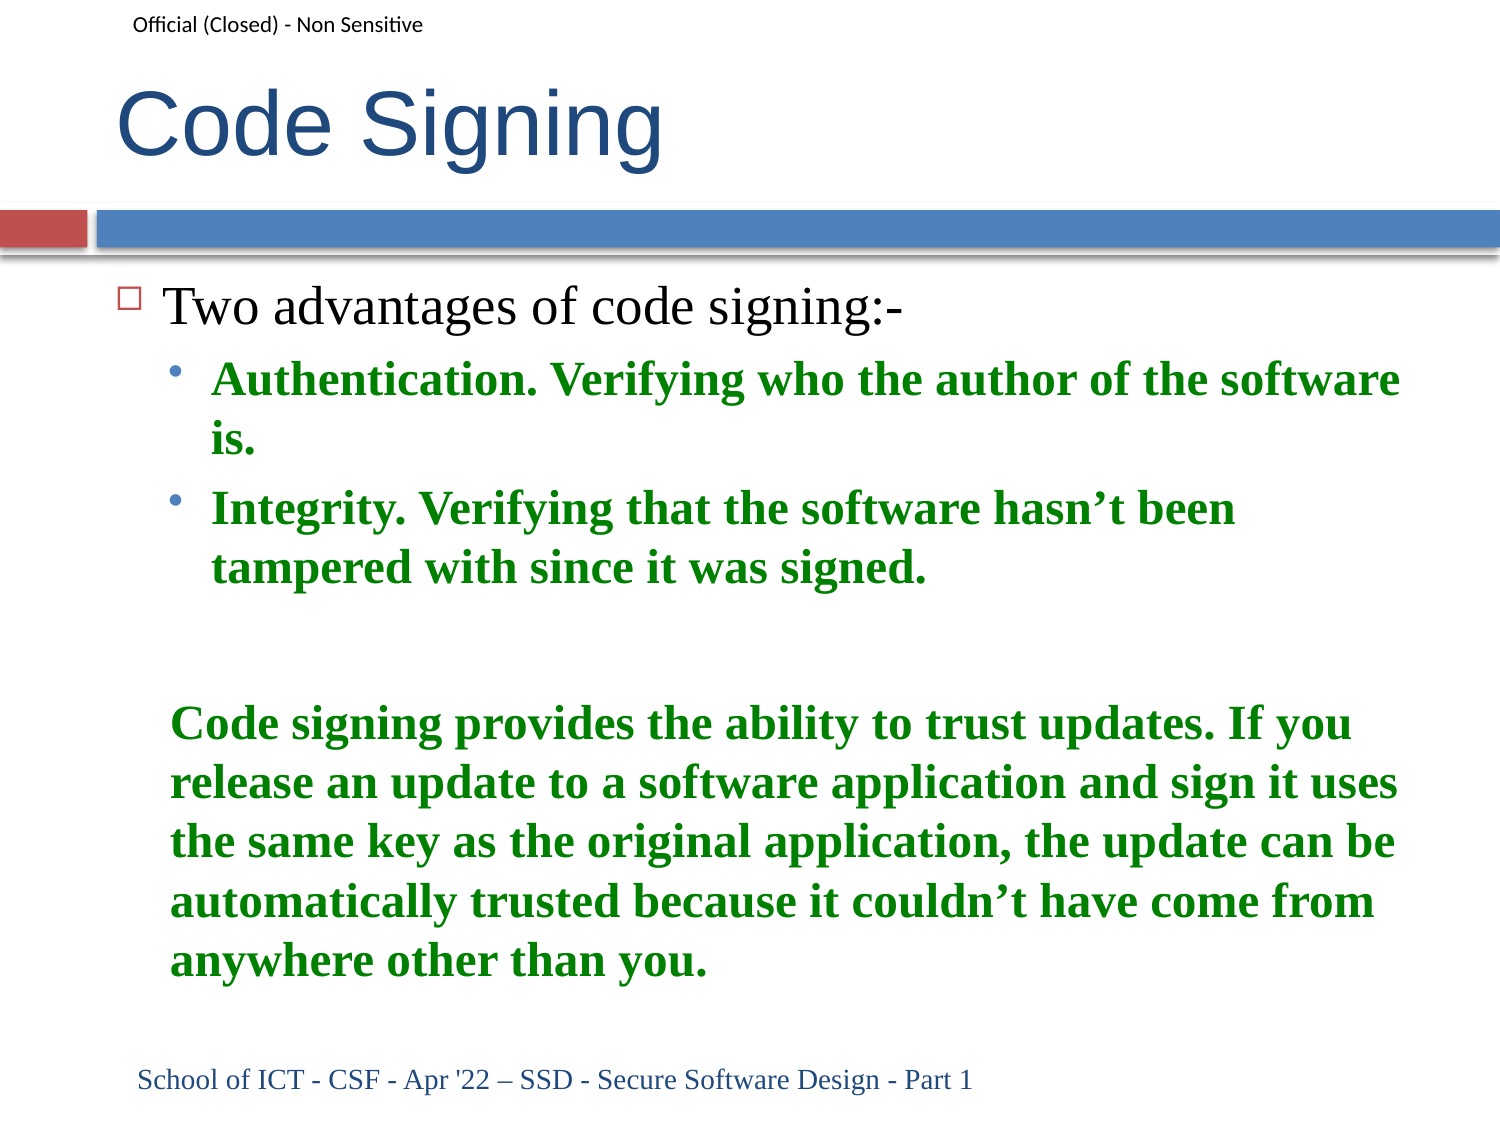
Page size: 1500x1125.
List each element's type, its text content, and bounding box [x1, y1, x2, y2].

list Two advantages of code signing:- Authentication. Verifying who the author of the software is. Integrity. Verifying that the software hasn’t been tampered with since it was signed. Code signing provides the ability to trust updates. If you release an update to a software application and sign it uses the same key as the original application, the update can be automatically trusted because it couldn’t have come from anywhere other than you. [100, 262, 1438, 1000]
footer School of ICT - CSF - Apr '22 – SSD - Secure Software Design - Part 1 [21, 1048, 990, 1108]
title Code Signing [100, 37, 1438, 200]
